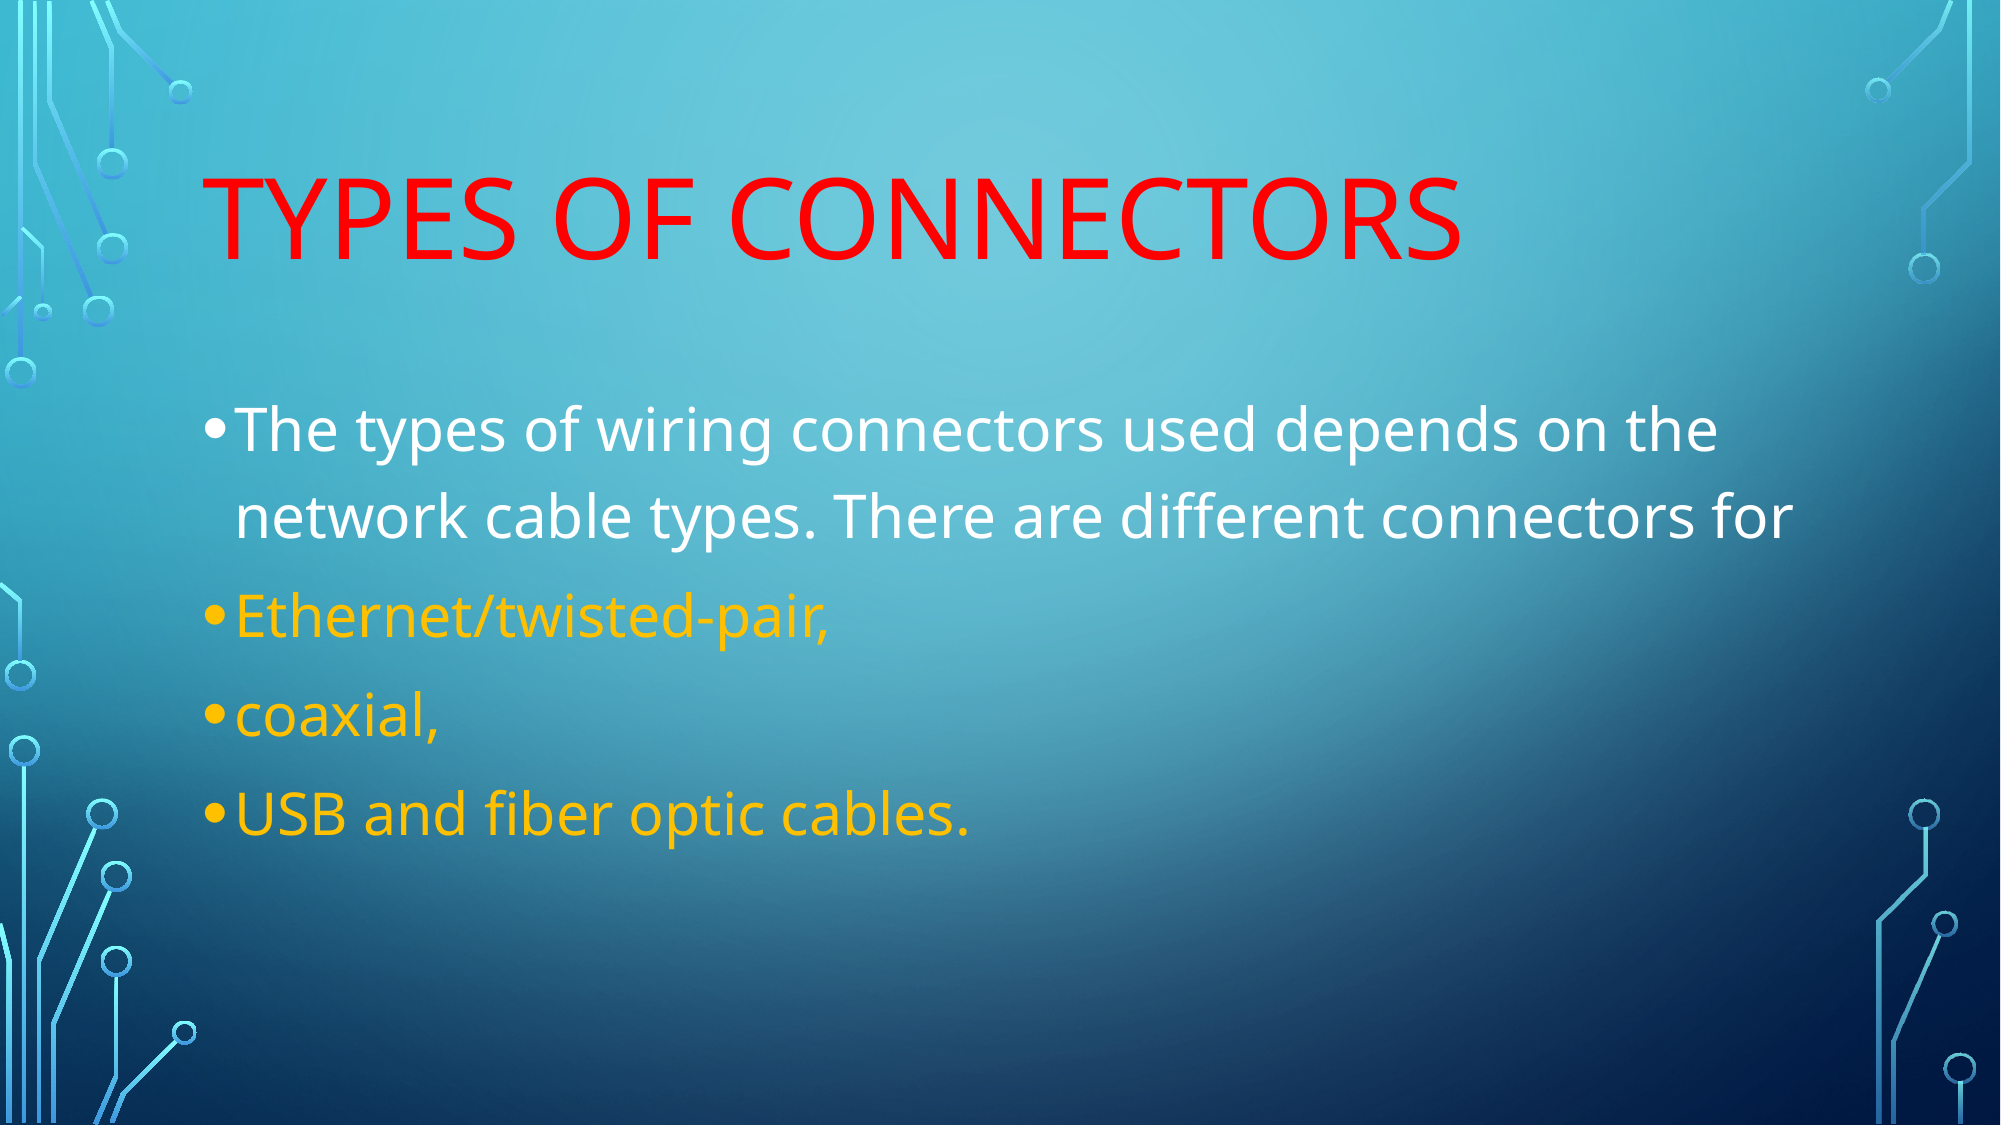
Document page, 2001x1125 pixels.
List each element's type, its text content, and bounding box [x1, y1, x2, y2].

list The types of wiring connectors used depends on the network cable types. There are different connectors for Ethernet/twisted-pair, coaxial, USB and fiber optic cables. [187, 369, 1813, 950]
title Types of connectors [187, 101, 1813, 344]
